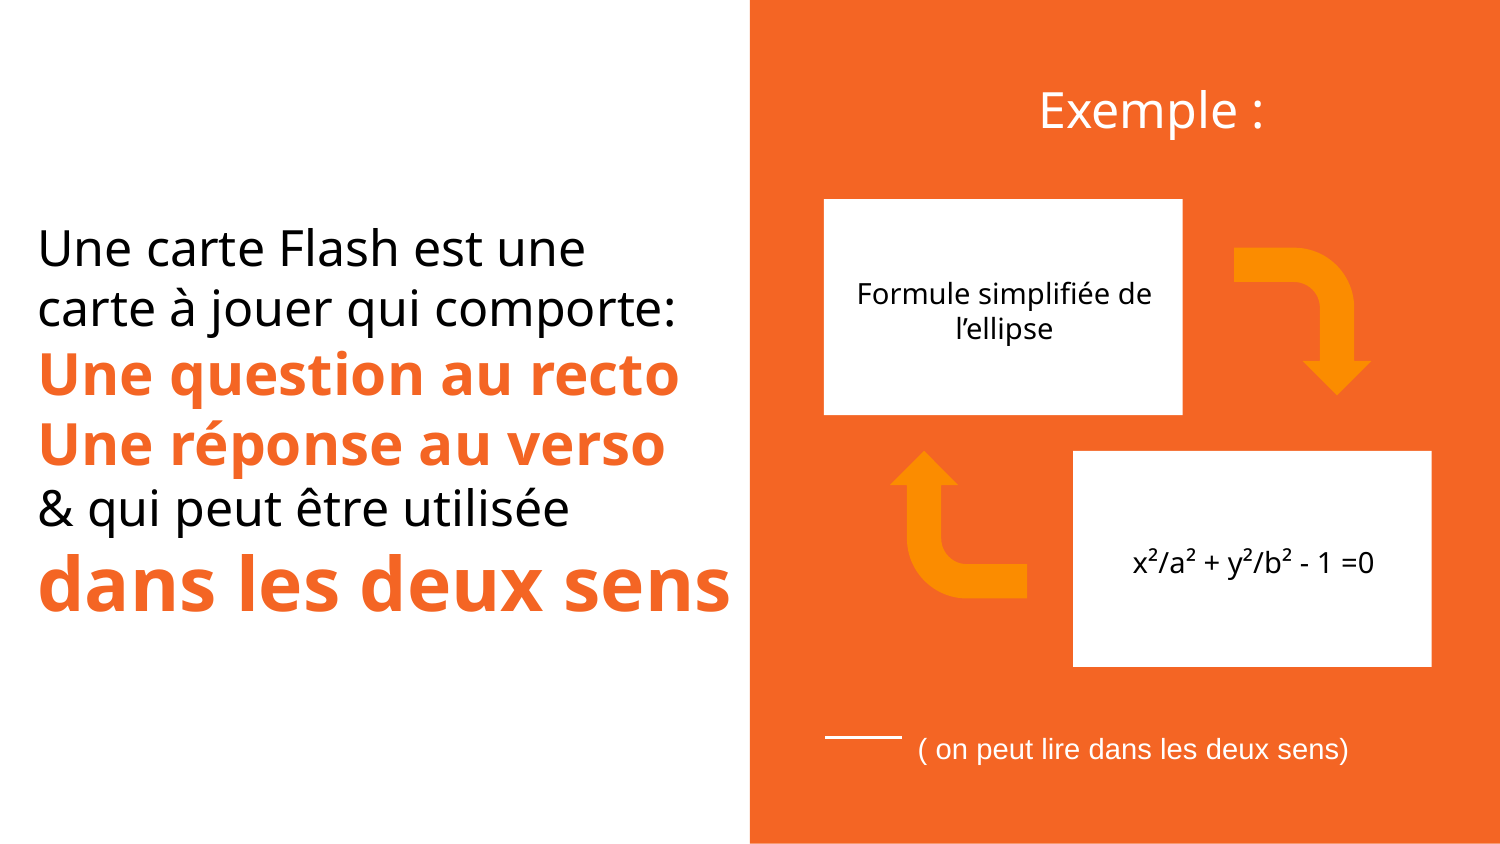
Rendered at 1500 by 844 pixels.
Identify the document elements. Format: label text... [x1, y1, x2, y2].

text_box [1234, 247, 1372, 396]
text_box [889, 450, 1028, 599]
text_box Formule simplifiée de l’ellipse [841, 218, 1169, 403]
text_box ( on peut lire dans les deux sens) [823, 715, 1444, 786]
text_box x²/a² + y²/b² - 1 =0 [1090, 470, 1418, 654]
text_box [823, 199, 1183, 416]
title Une carte Flash est une carte à jouer qui comporte: Une question au recto Une réponse au verso & qui peut être utilisée dans les deux sens [22, 313, 773, 530]
text_box [1073, 450, 1432, 667]
text_box Exemple : [1012, 63, 1291, 152]
